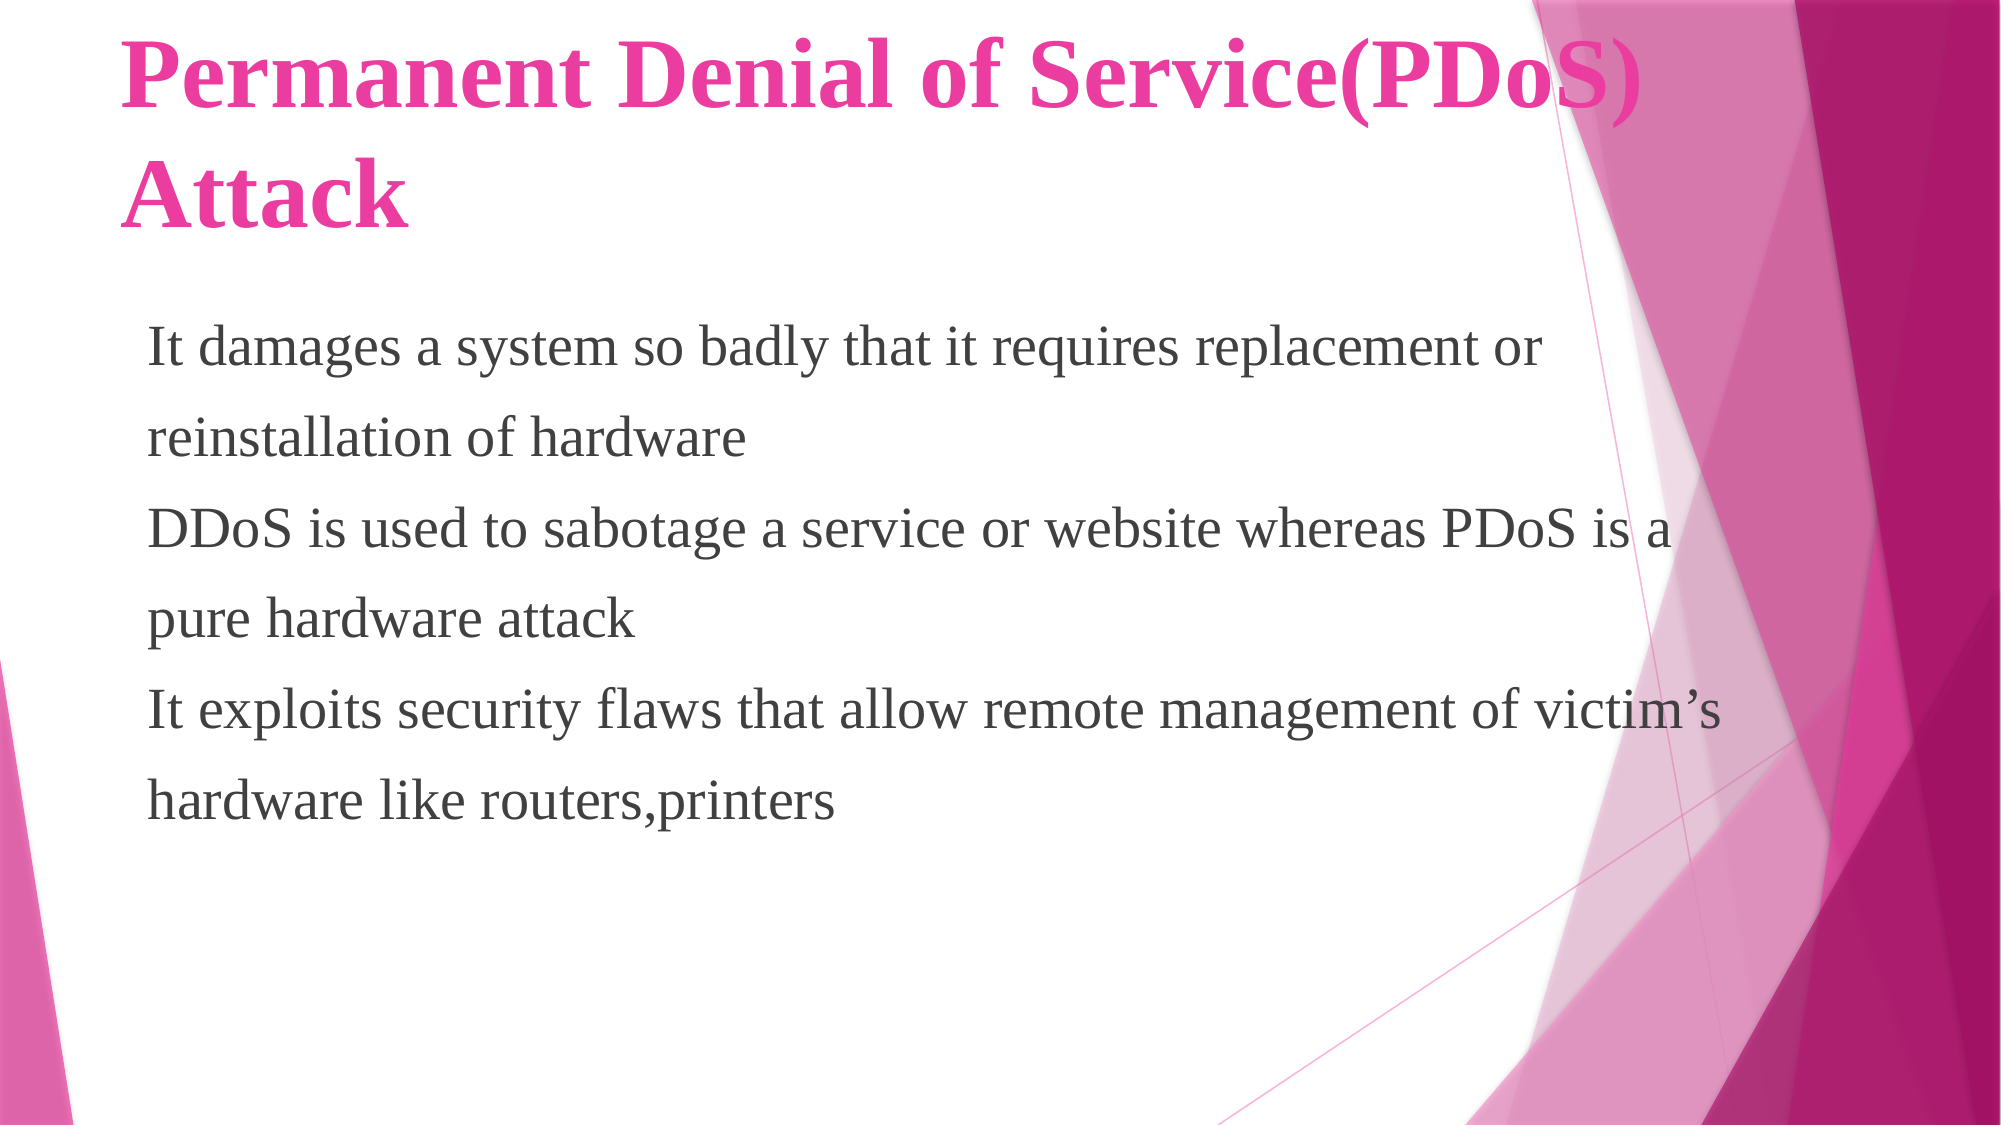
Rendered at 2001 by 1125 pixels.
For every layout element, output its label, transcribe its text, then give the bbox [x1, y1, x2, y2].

title Permanent Denial of Service(PDoS) Attack [105, 0, 1833, 279]
list It damages a system so badly that it requires replacement or reinstallation of hardware DDoS is used to sabotage a service or website whereas PDoS is a pure hardware attack It exploits security flaws that allow remote management of victim’s hardware like routers,printers [132, 299, 1792, 1035]
